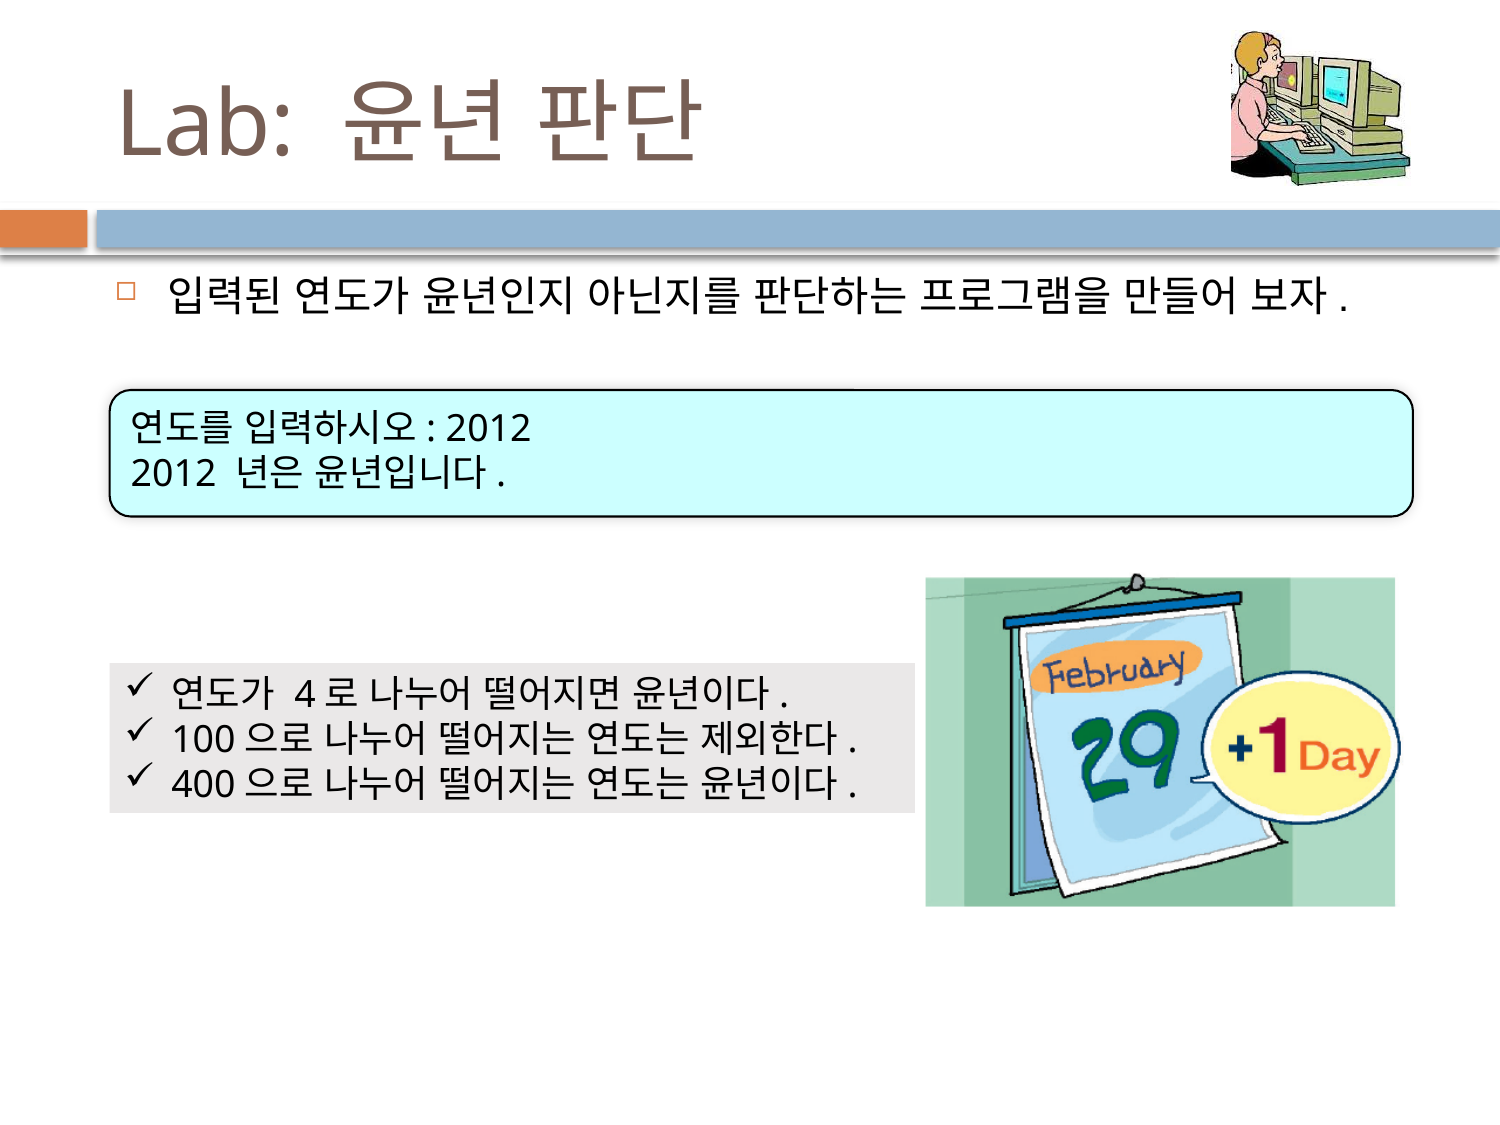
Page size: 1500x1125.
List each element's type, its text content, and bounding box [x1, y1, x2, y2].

title Lab: 윤년 판단 [100, 37, 1438, 200]
picture [914, 561, 1408, 916]
text_box 연도를 입력하시오: 2012 2012 년은 윤년입니다. [109, 389, 1413, 517]
picture [1230, 24, 1414, 188]
text_box 연도가 4로 나누어 떨어지면 윤년이다. 100으로 나누어 떨어지는 연도는 제외한다. 400으로 나누어 떨어지는 연도는 윤년이다. [109, 663, 908, 813]
list 입력된 연도가 윤년인지 아닌지를 판단하는 프로그램을 만들어 보자. [100, 262, 1438, 1000]
